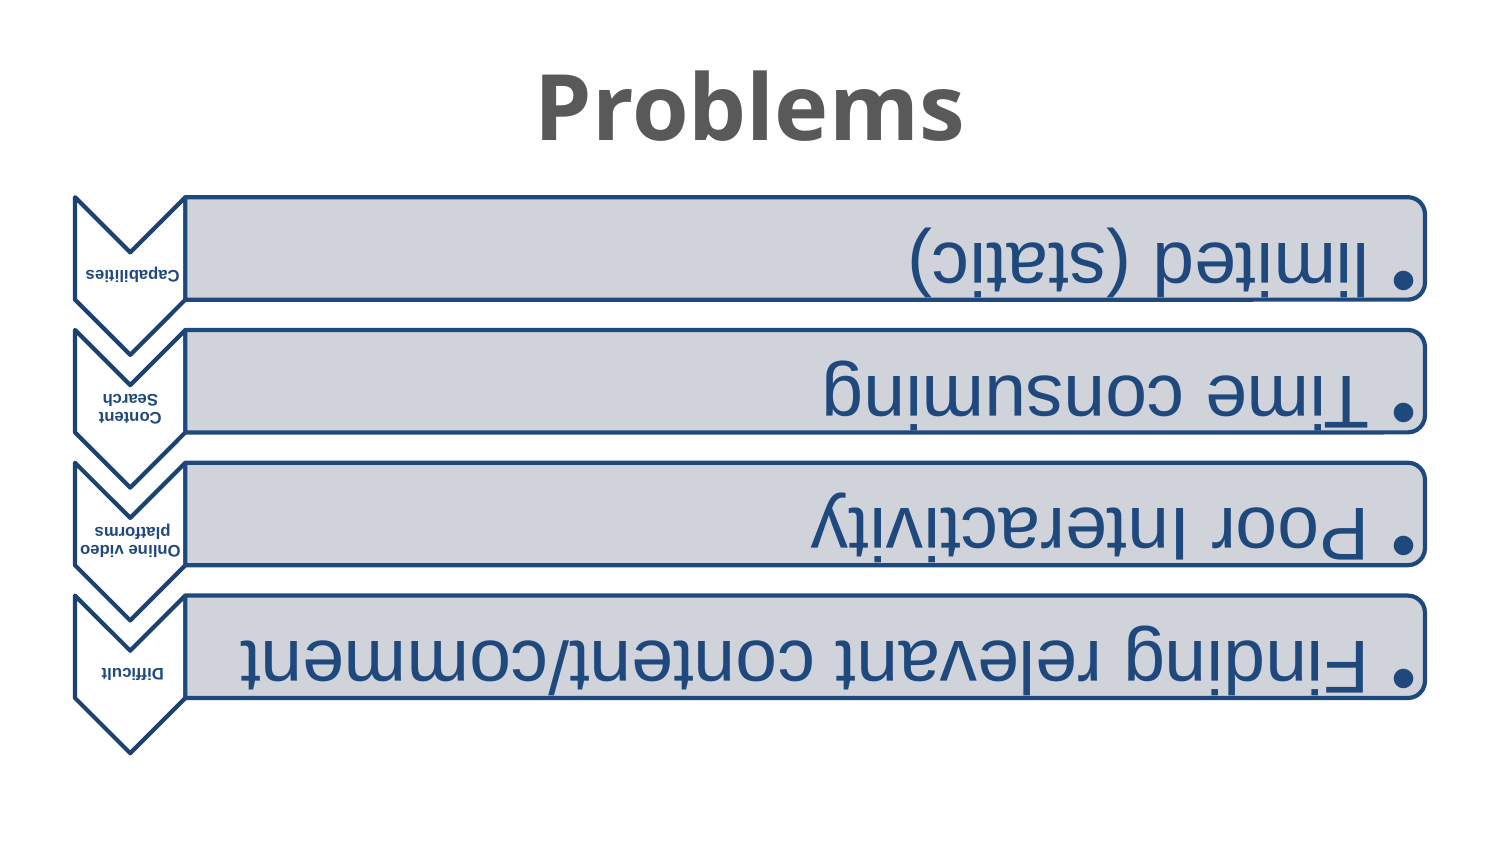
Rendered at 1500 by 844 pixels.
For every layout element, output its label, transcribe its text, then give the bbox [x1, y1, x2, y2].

title Problems [75, 33, 1425, 175]
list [74, 196, 1426, 754]
